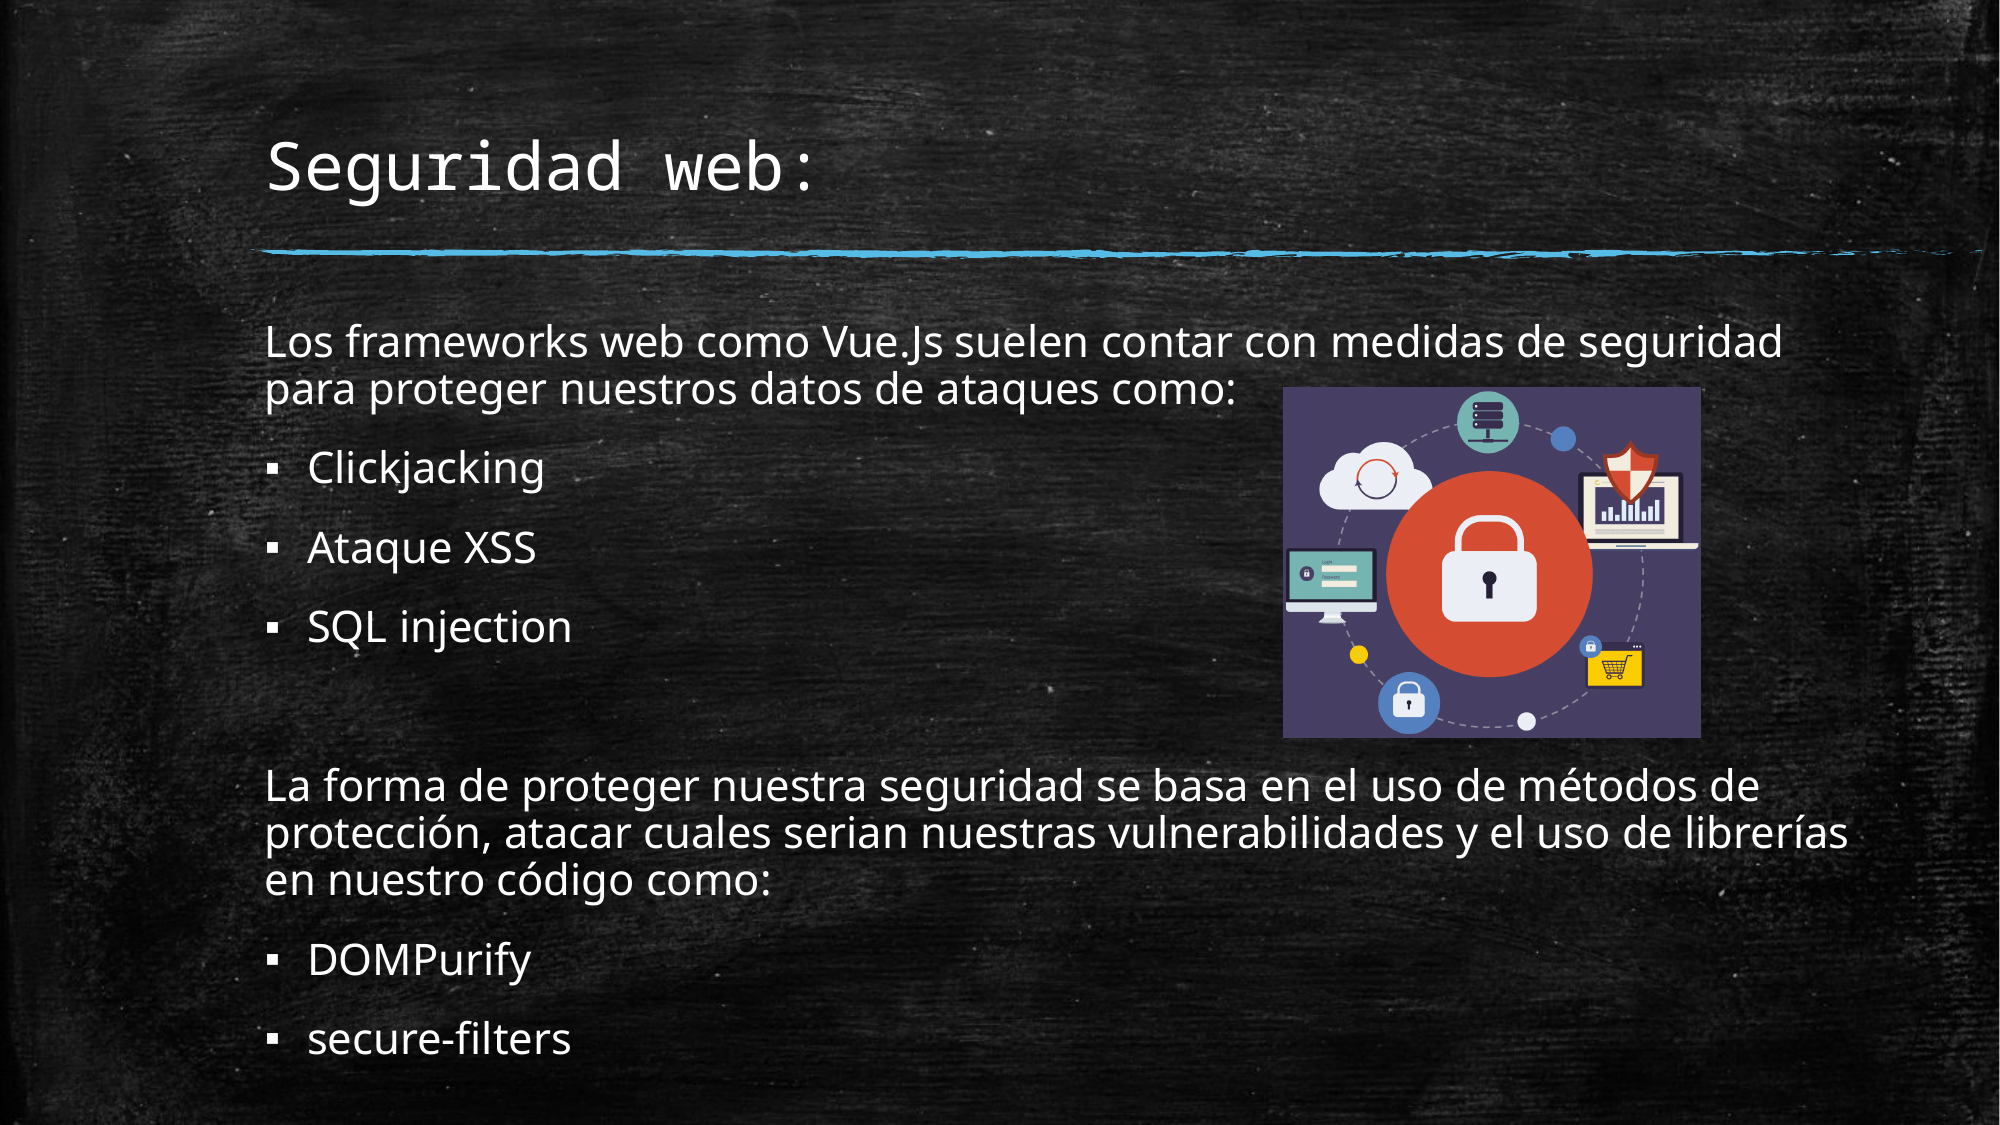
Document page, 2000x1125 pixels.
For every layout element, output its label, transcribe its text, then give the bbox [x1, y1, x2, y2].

title Seguridad web: [249, 45, 1750, 213]
list Los frameworks web como Vue.Js suelen contar con medidas de seguridad para proteger nuestros datos de ataques como: Clickjacking Ataque XSS SQL injection La forma de proteger nuestra seguridad se basa en el uso de métodos de protección, atacar cuales serian nuestras vulnerabilidades y el uso de librerías en nuestro código como: DOMPurify secure-filters [249, 312, 1886, 1080]
picture [1283, 387, 1701, 738]
